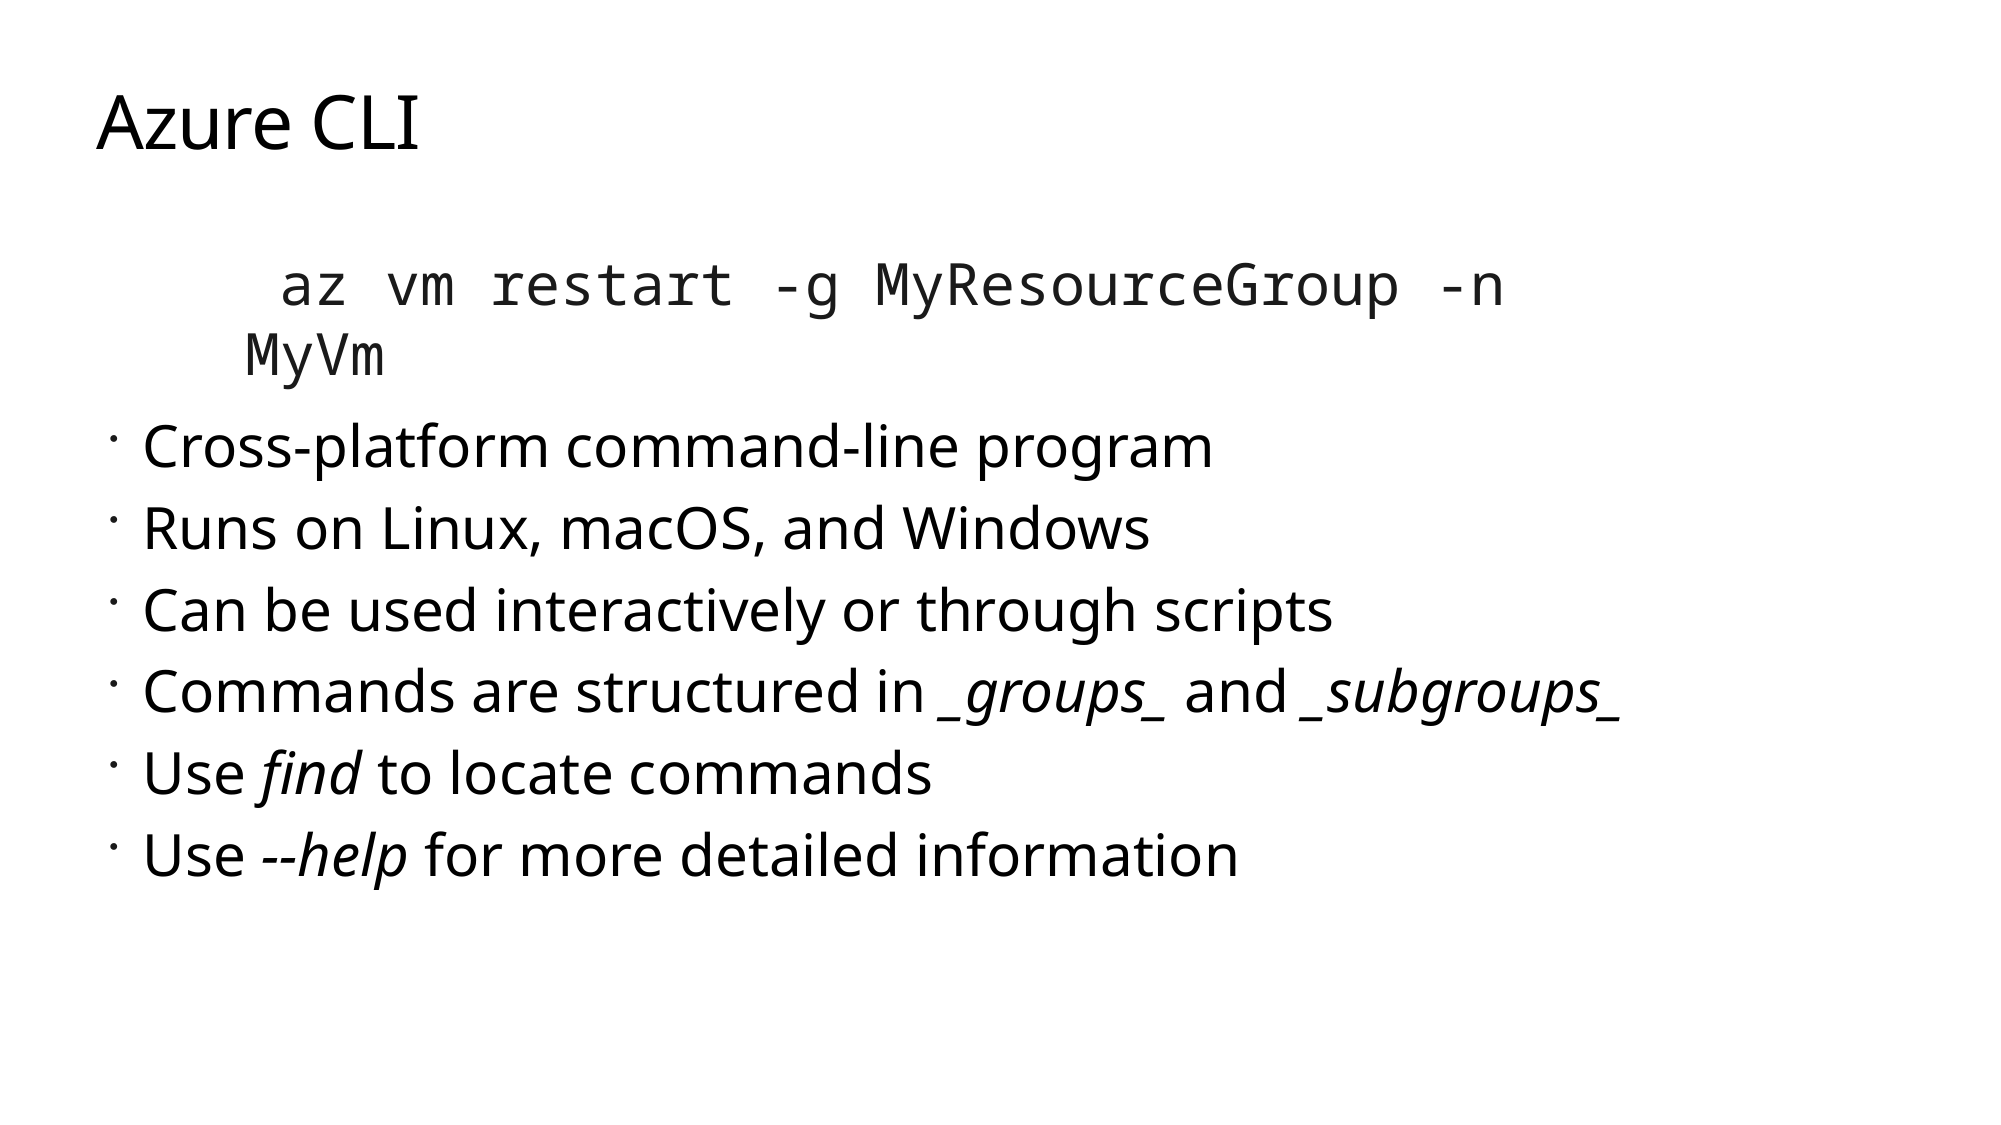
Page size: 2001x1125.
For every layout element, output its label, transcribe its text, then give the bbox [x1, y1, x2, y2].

list Cross-platform command-line program Runs on Linux, macOS, and Windows Can be used interactively or through scripts Commands are structured in _groups_ and _subgroups_ Use find to locate commands Use --help for more detailed information [105, 409, 1913, 905]
text_box az vm restart -g MyResourceGroup -n MyVm [230, 240, 1634, 395]
title Azure CLI [96, 75, 1904, 166]
